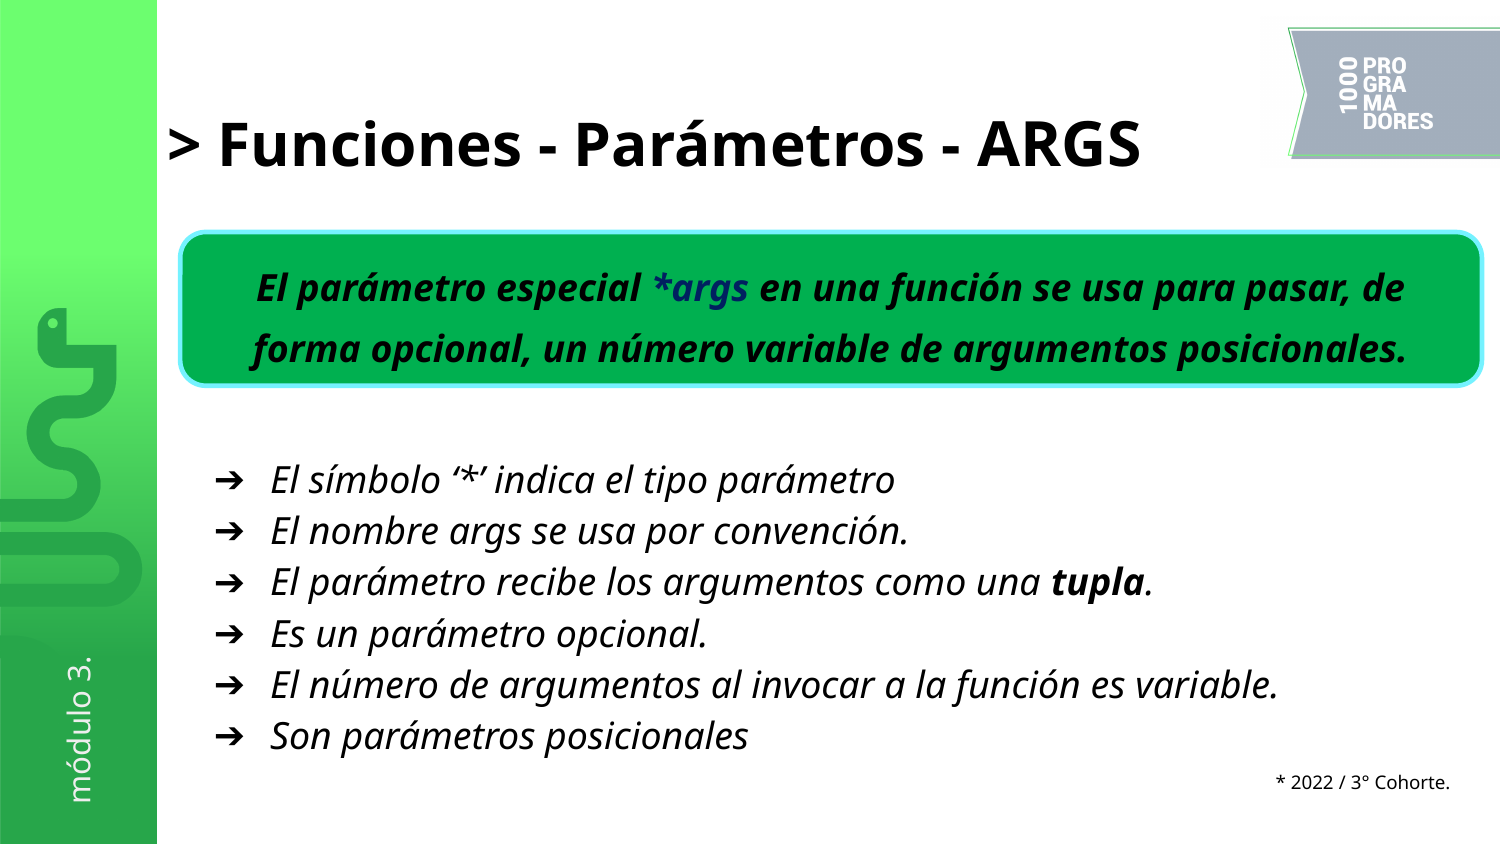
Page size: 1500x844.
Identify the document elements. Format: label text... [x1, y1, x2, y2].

picture [0, 0, 157, 844]
text_box El parámetro especial *args en una función se usa para pasar, de forma opcional, un número variable de argumentos posicionales. [180, 231, 1482, 386]
text_box El símbolo ‘*’ indica el tipo parámetro El nombre args se usa por convención. El parámetro recibe los argumentos como una tupla. Es un parámetro opcional. El número de argumentos al invocar a la función es variable. Son parámetros posicionales [180, 434, 1373, 772]
text_box * 2022 / 3° Cohorte. [1131, 765, 1462, 799]
text_box > Funciones - Parámetros - ARGS [160, 98, 1365, 185]
picture [1259, 15, 1500, 169]
